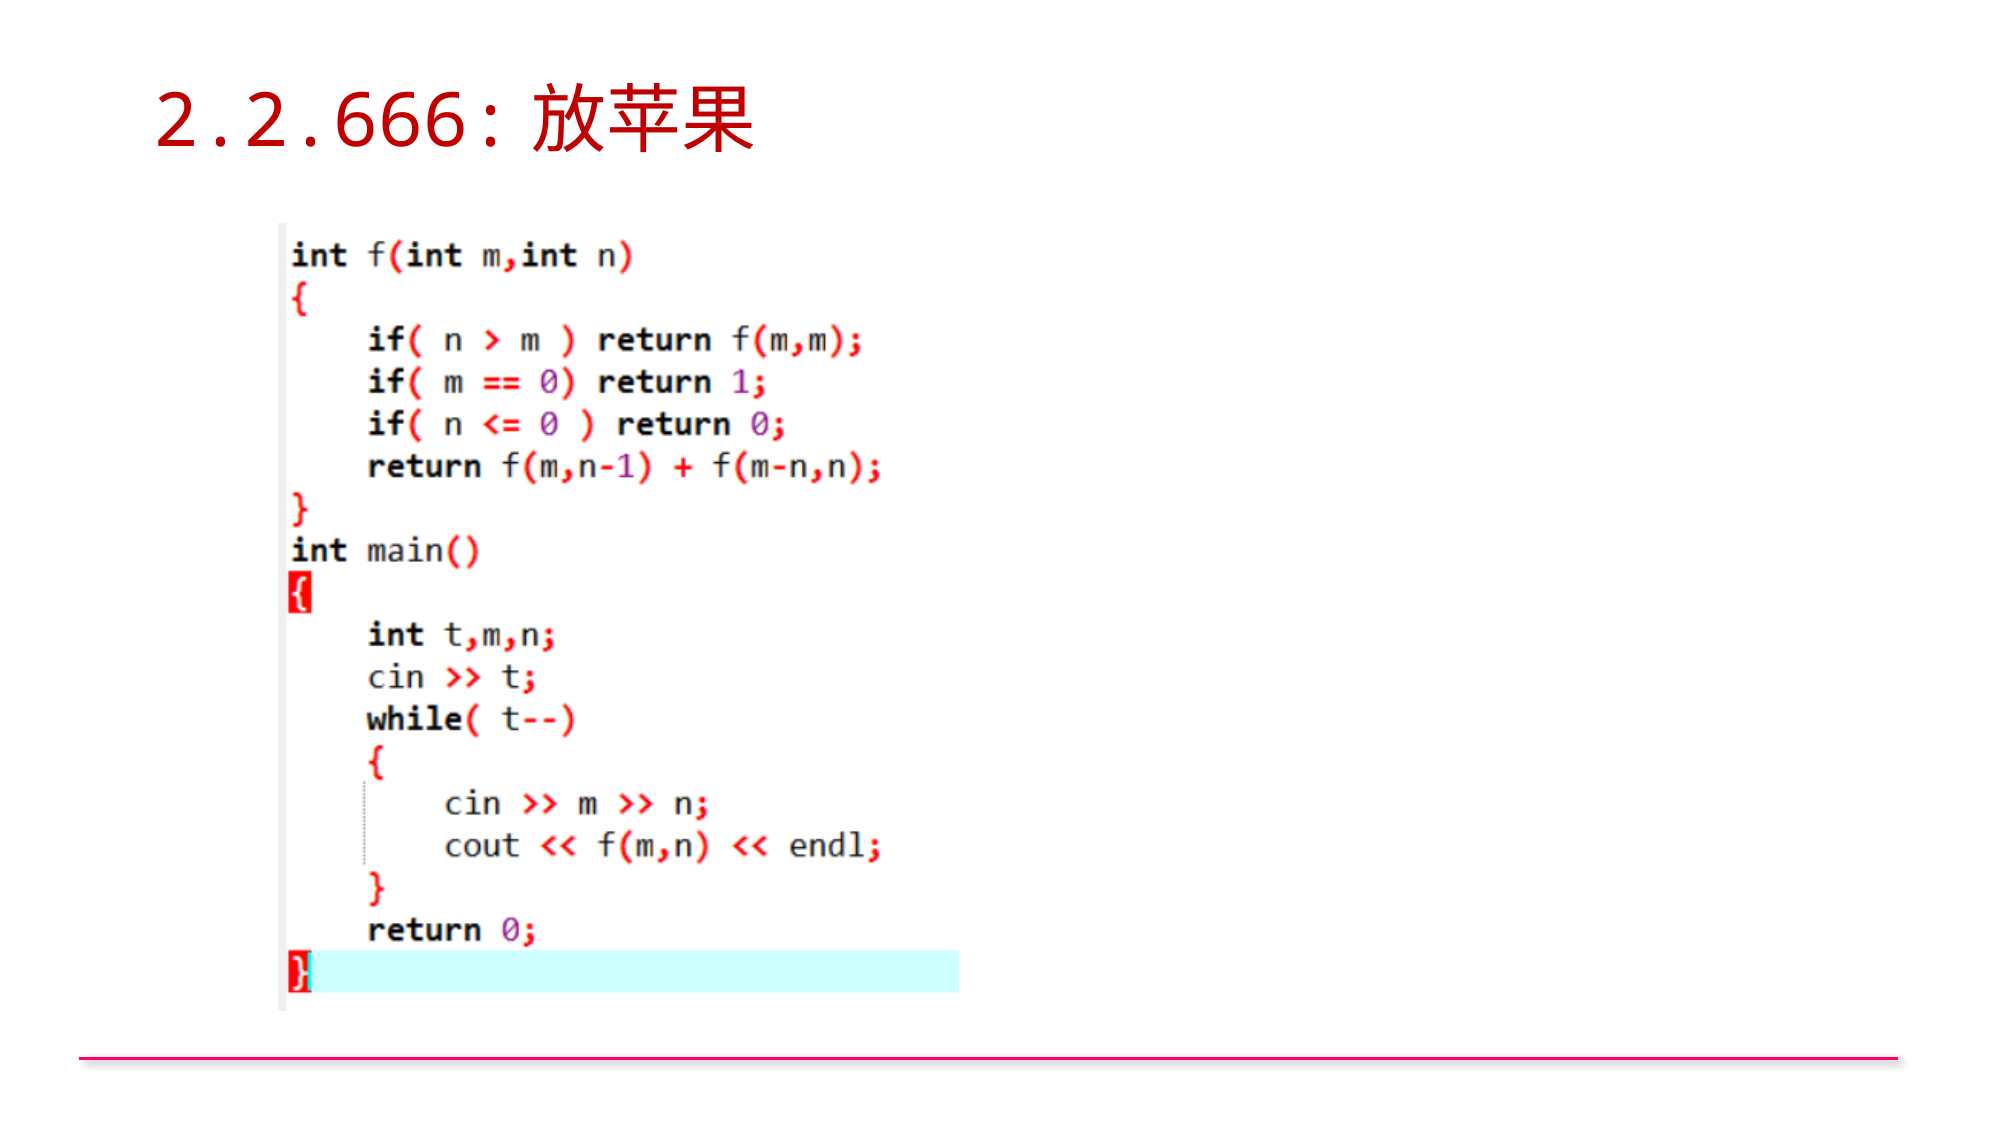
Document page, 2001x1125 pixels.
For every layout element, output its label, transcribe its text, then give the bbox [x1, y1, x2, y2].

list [278, 223, 959, 1011]
title 2.2.666:放苹果 [138, 60, 1864, 185]
